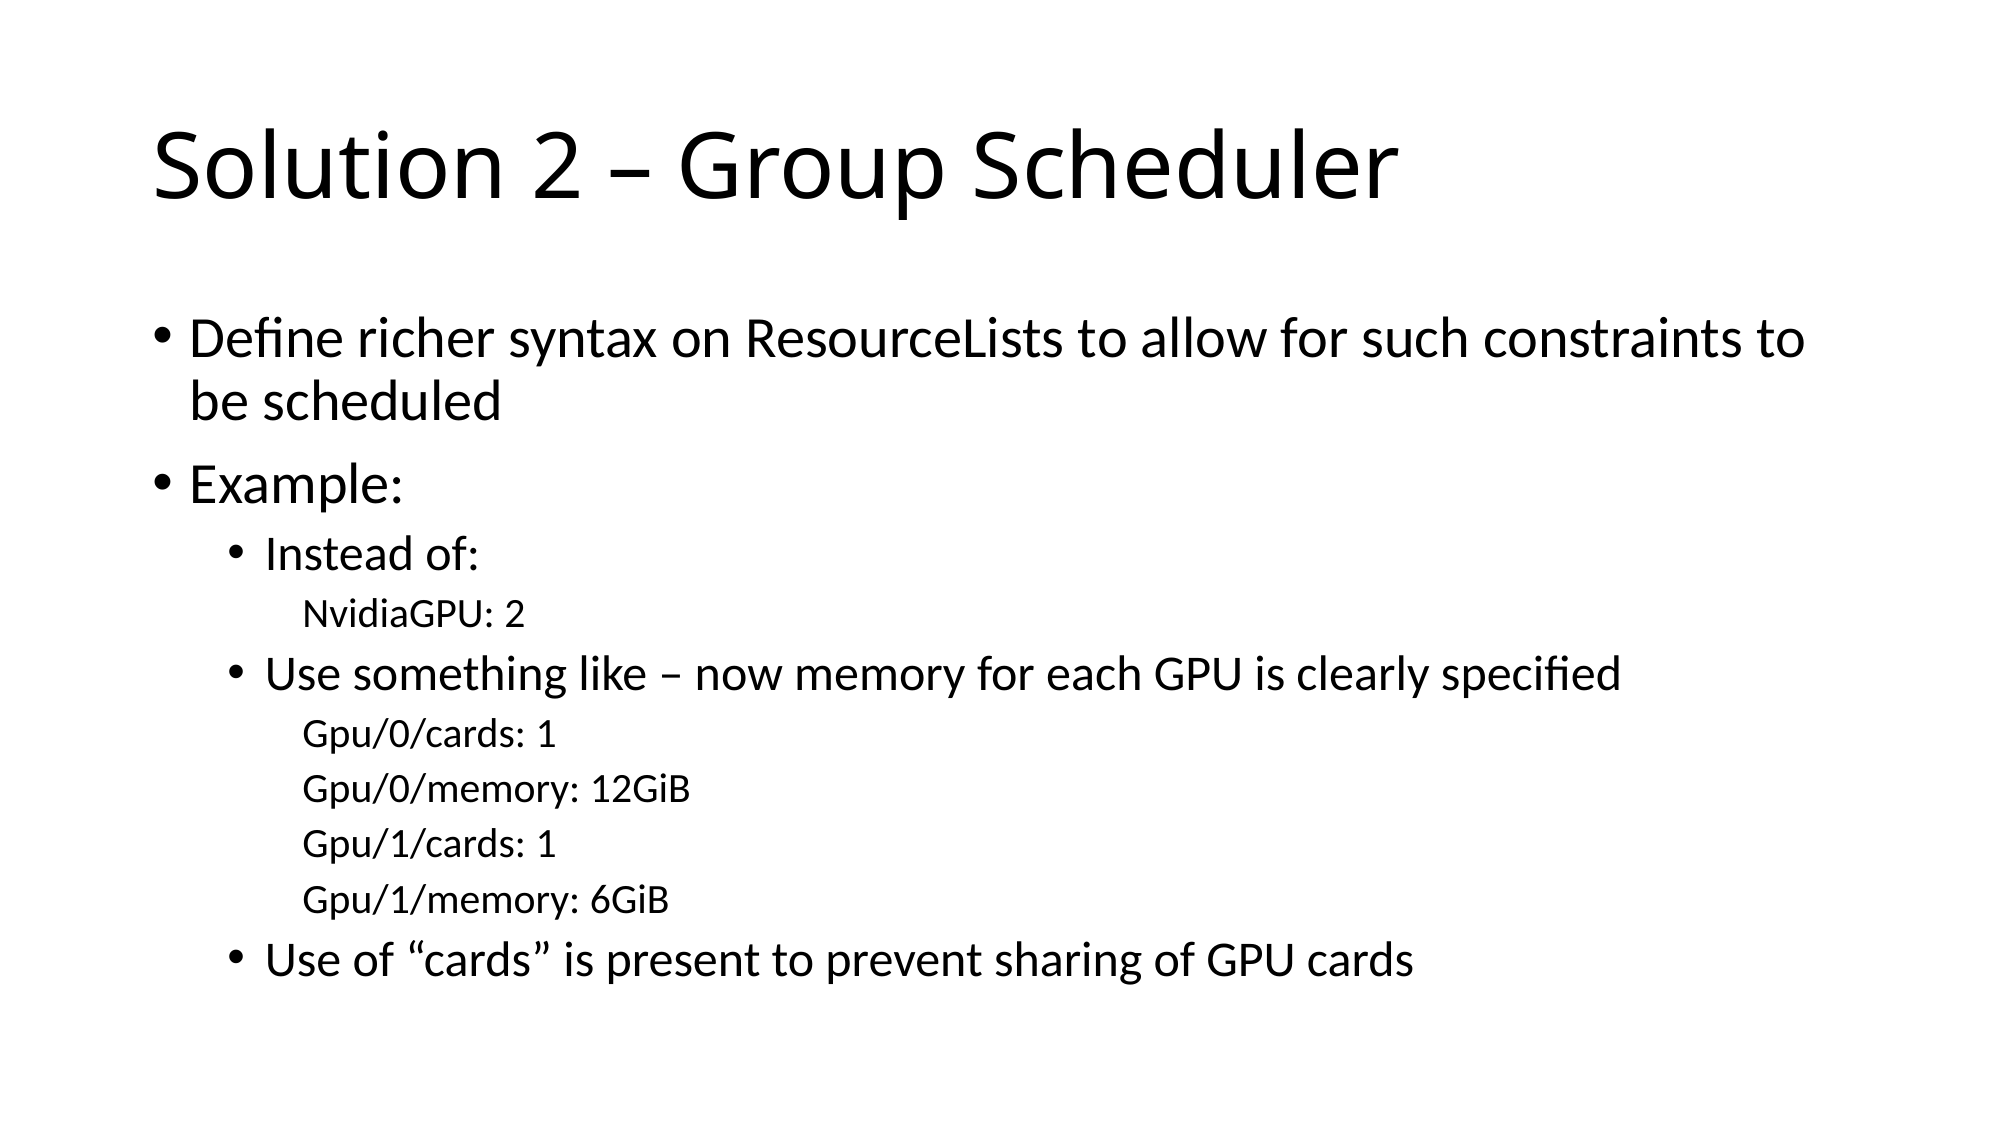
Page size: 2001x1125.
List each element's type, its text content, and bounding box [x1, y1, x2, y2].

title Solution 2 – Group Scheduler [137, 59, 1863, 278]
list Define richer syntax on ResourceLists to allow for such constraints to be scheduled Example: Instead of: NvidiaGPU: 2 Use something like – now memory for each GPU is clearly specified Gpu/0/cards: 1 Gpu/0/memory: 12GiB Gpu/1/cards: 1 Gpu/1/memory: 6GiB Use of “cards” is present to prevent sharing of GPU cards [137, 299, 1863, 1014]
